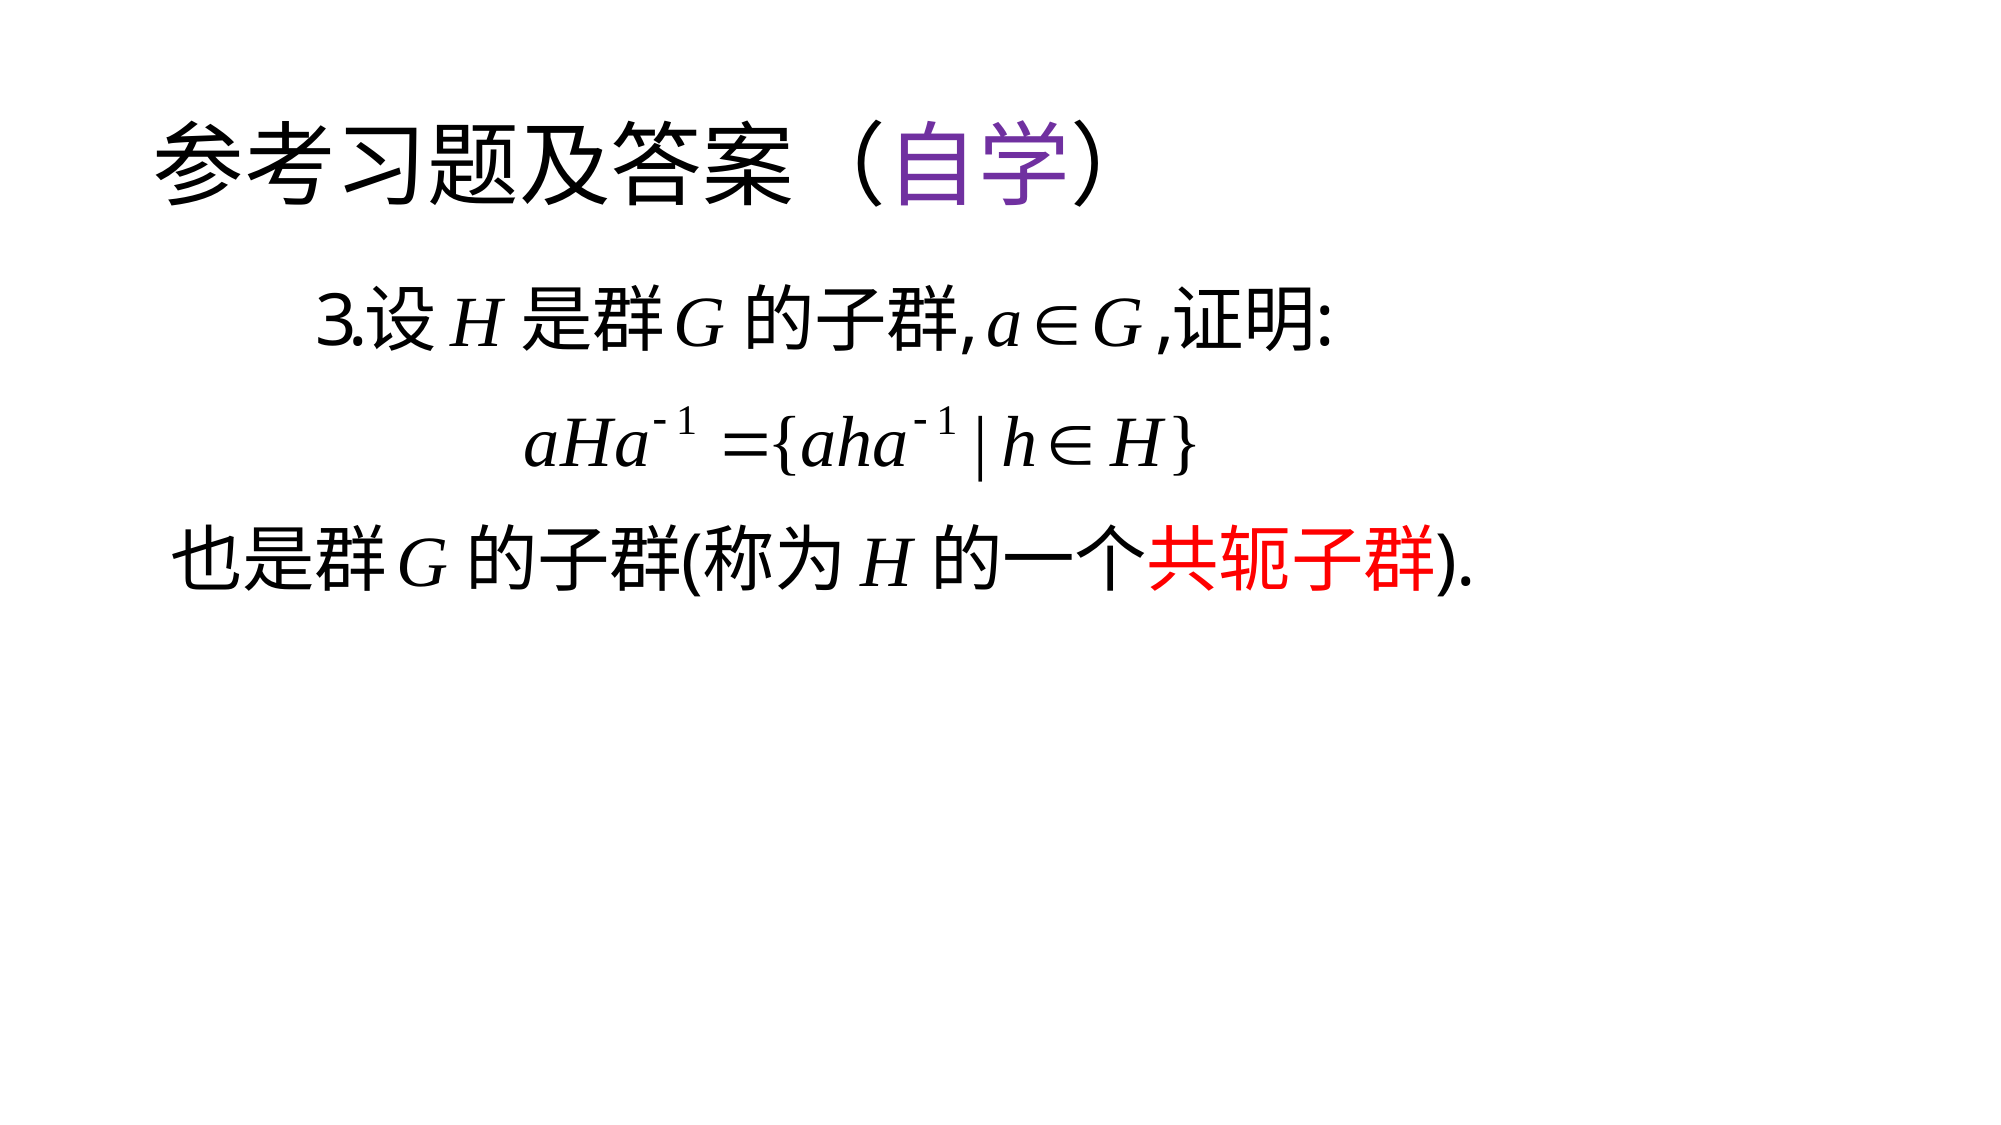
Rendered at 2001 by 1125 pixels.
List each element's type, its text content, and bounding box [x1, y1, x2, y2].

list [170, 256, 1561, 738]
title 参考习题及答案（自学） [137, 59, 1863, 278]
